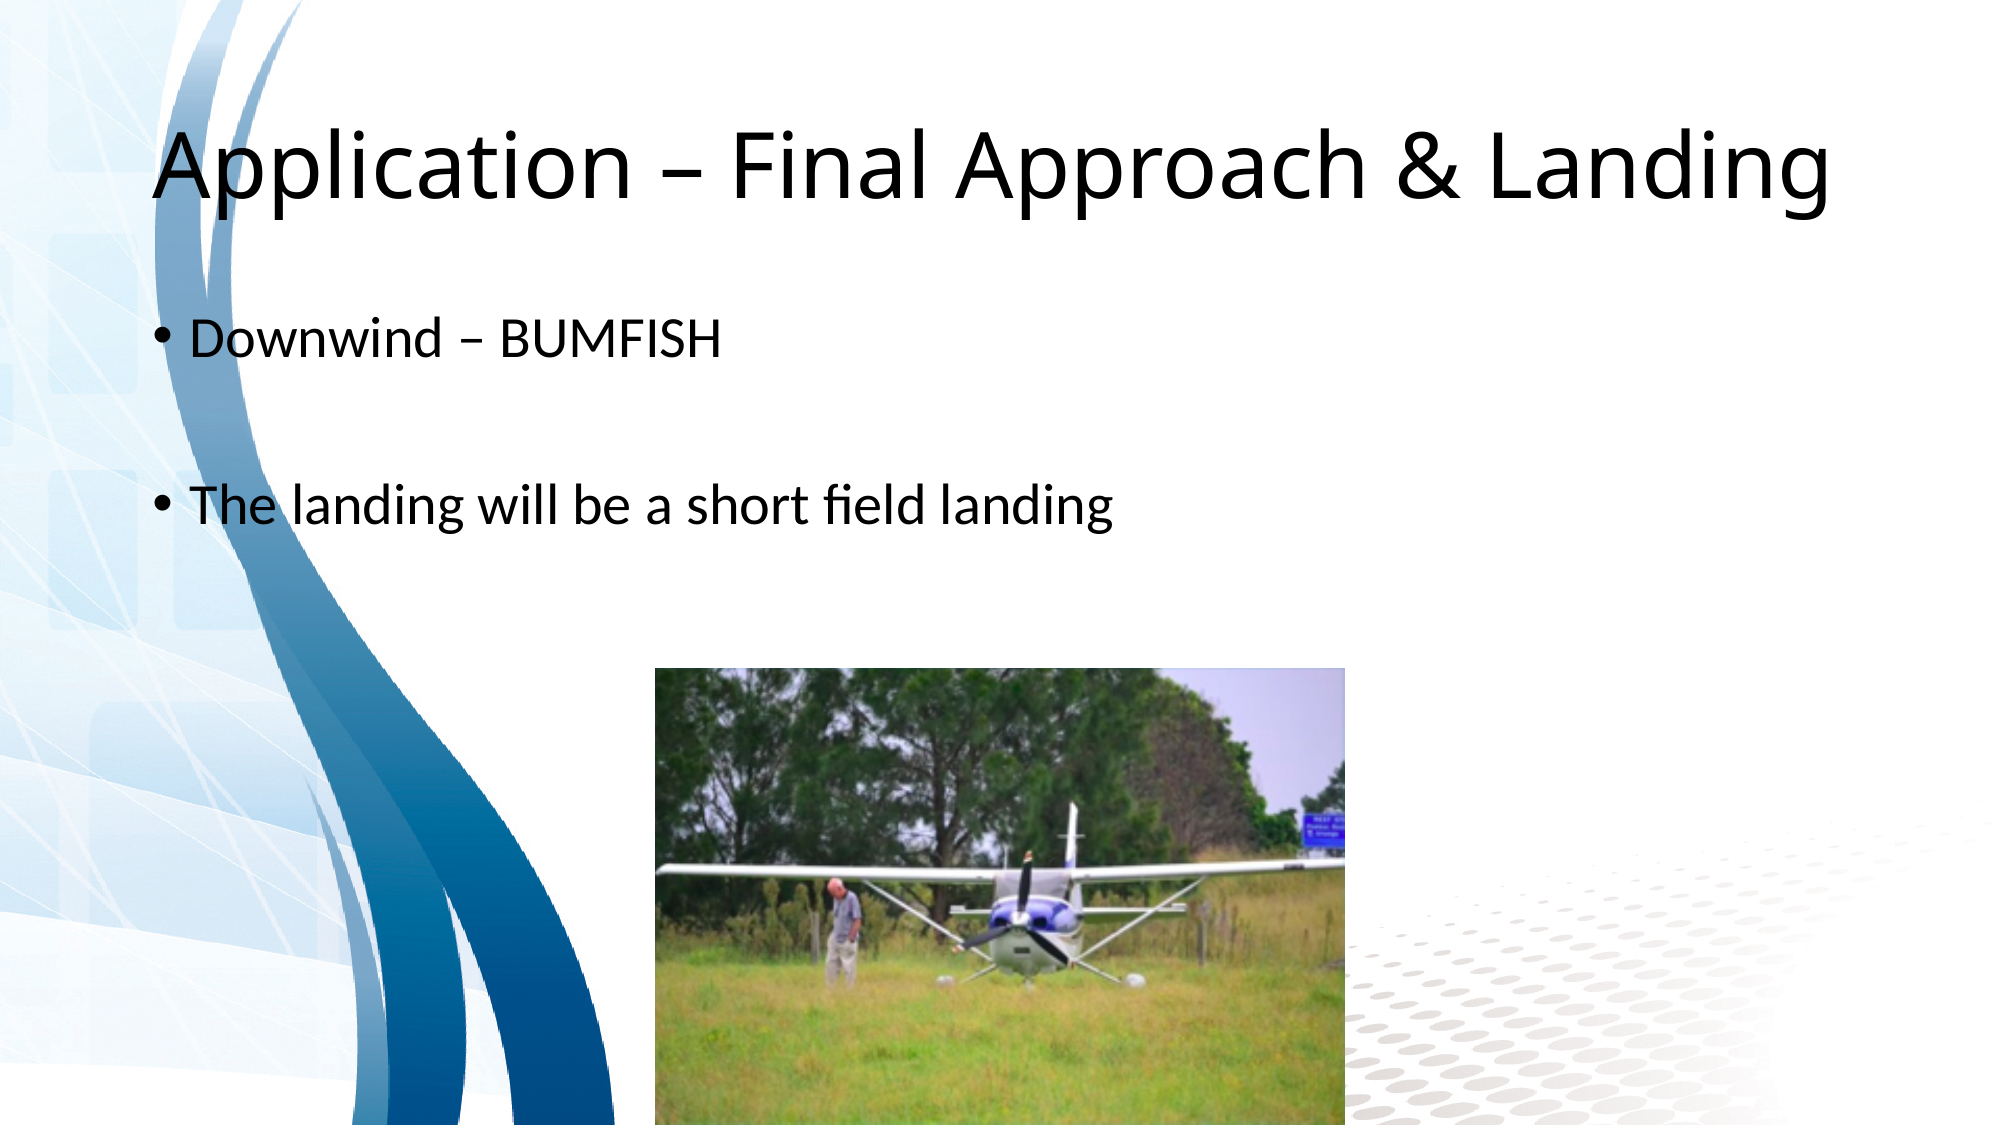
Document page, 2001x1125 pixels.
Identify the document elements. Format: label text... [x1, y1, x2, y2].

picture [0, 0, 2001, 1125]
list Downwind – BUMFISH The landing will be a short field landing [137, 299, 1863, 1014]
title Application – Final Approach & Landing [137, 59, 1863, 278]
